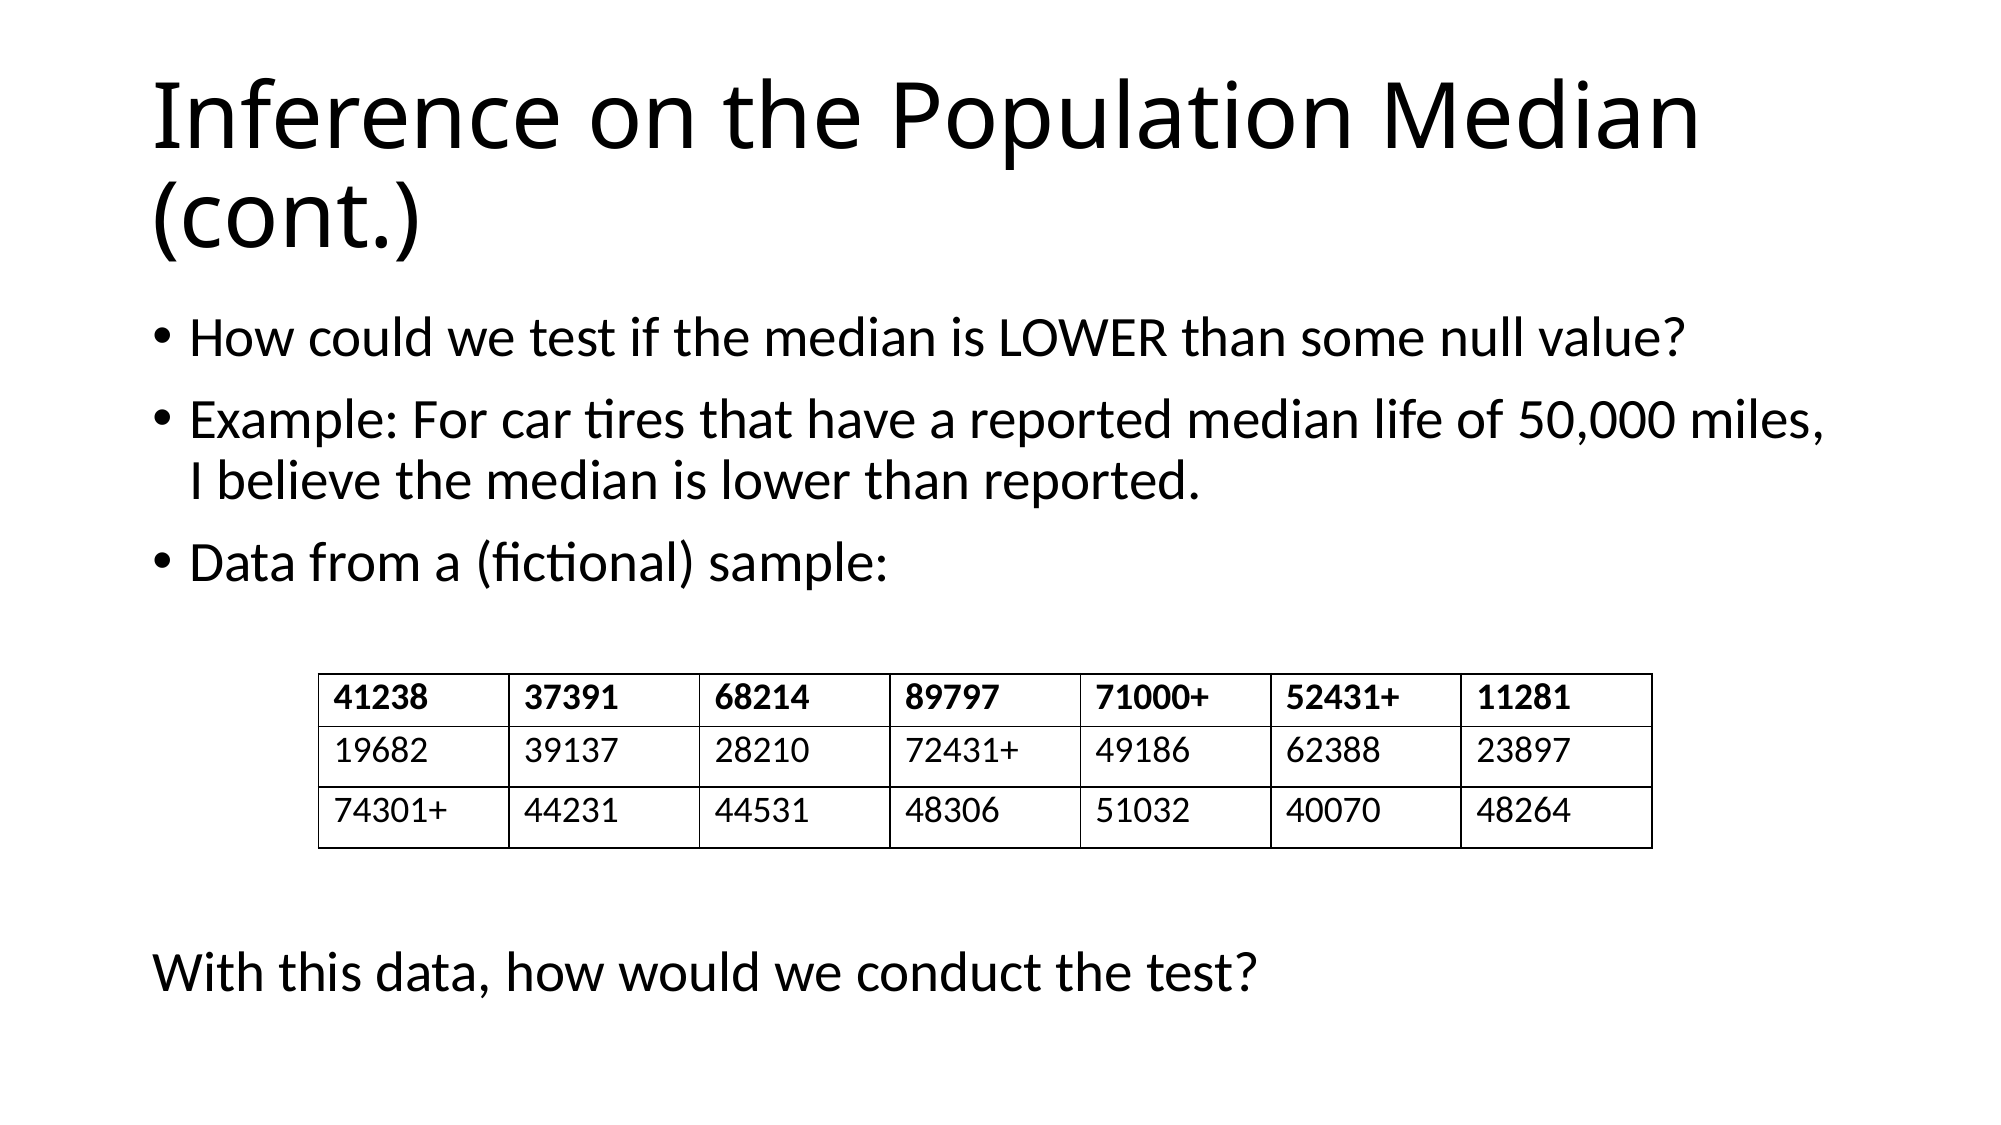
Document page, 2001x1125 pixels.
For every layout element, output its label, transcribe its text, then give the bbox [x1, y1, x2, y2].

table_cell 72431+ [891, 727, 1080, 786]
table_header 37391 [510, 675, 699, 726]
table_cell 48264 [1462, 788, 1651, 847]
table_cell 40070 [1272, 788, 1460, 847]
table_cell 44531 [700, 788, 889, 847]
table_header 71000+ [1081, 675, 1270, 726]
table_cell 44231 [510, 788, 699, 847]
table_cell 28210 [700, 727, 889, 786]
list How could we test if the median is LOWER than some null value? Example: For car tires that have a reported median life of 50,000 miles, I believe the median is lower than reported. Data from a (fictional) sample: With this data, how would we conduct the test? [137, 299, 1863, 1014]
table_header 89797 [891, 675, 1080, 726]
table_cell 49186 [1081, 727, 1270, 786]
table_header 41238 [319, 675, 508, 726]
table_cell 48306 [891, 788, 1080, 847]
table_header 11281 [1462, 675, 1651, 726]
table_cell 62388 [1272, 727, 1460, 786]
table_header 52431+ [1272, 675, 1460, 726]
table_cell 51032 [1081, 788, 1270, 847]
title Inference on the Population Median (cont.) [137, 59, 1863, 278]
table_cell 74301+ [319, 788, 508, 847]
table_header 68214 [700, 675, 889, 726]
table_cell 39137 [510, 727, 699, 786]
table_cell 23897 [1462, 727, 1651, 786]
table_cell 19682 [319, 727, 508, 786]
